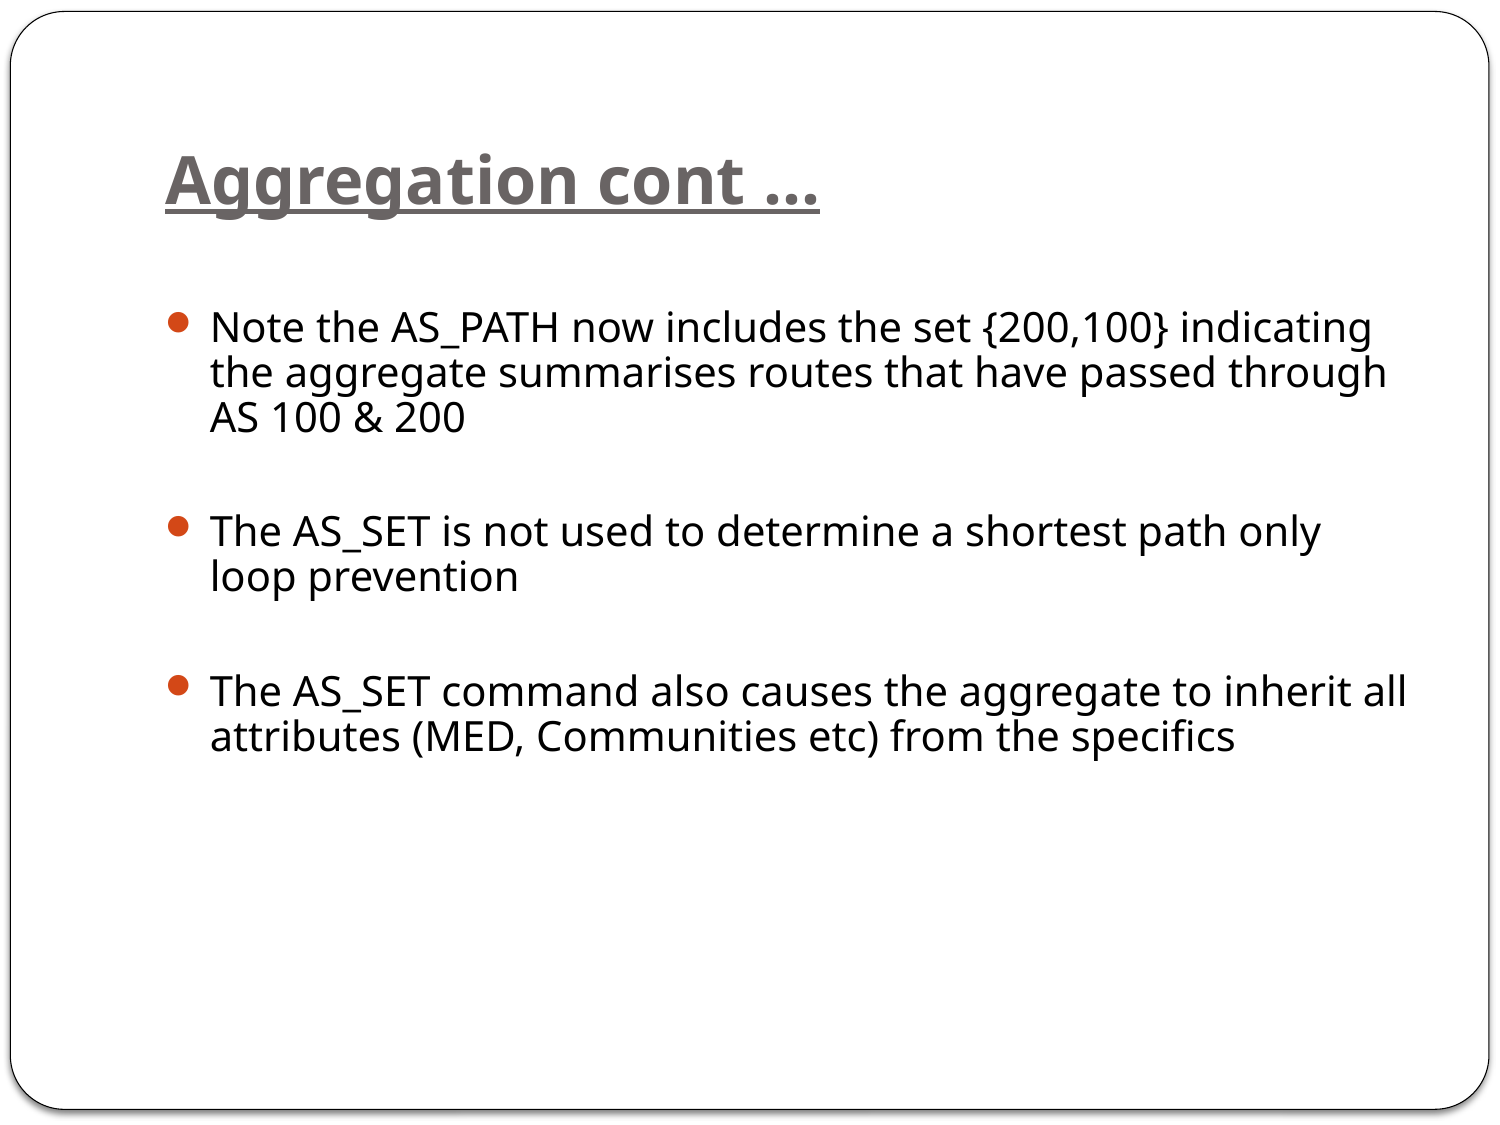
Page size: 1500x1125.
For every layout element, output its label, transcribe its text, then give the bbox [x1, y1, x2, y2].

list Note the AS_PATH now includes the set {200,100} indicating the aggregate summarises routes that have passed through AS 100 & 200 The AS_SET is not used to determine a shortest path only loop prevention The AS_SET command also causes the aggregate to inherit all attributes (MED, Communities etc) from the specifics [150, 237, 1425, 988]
title Aggregation cont … [150, 45, 1425, 233]
